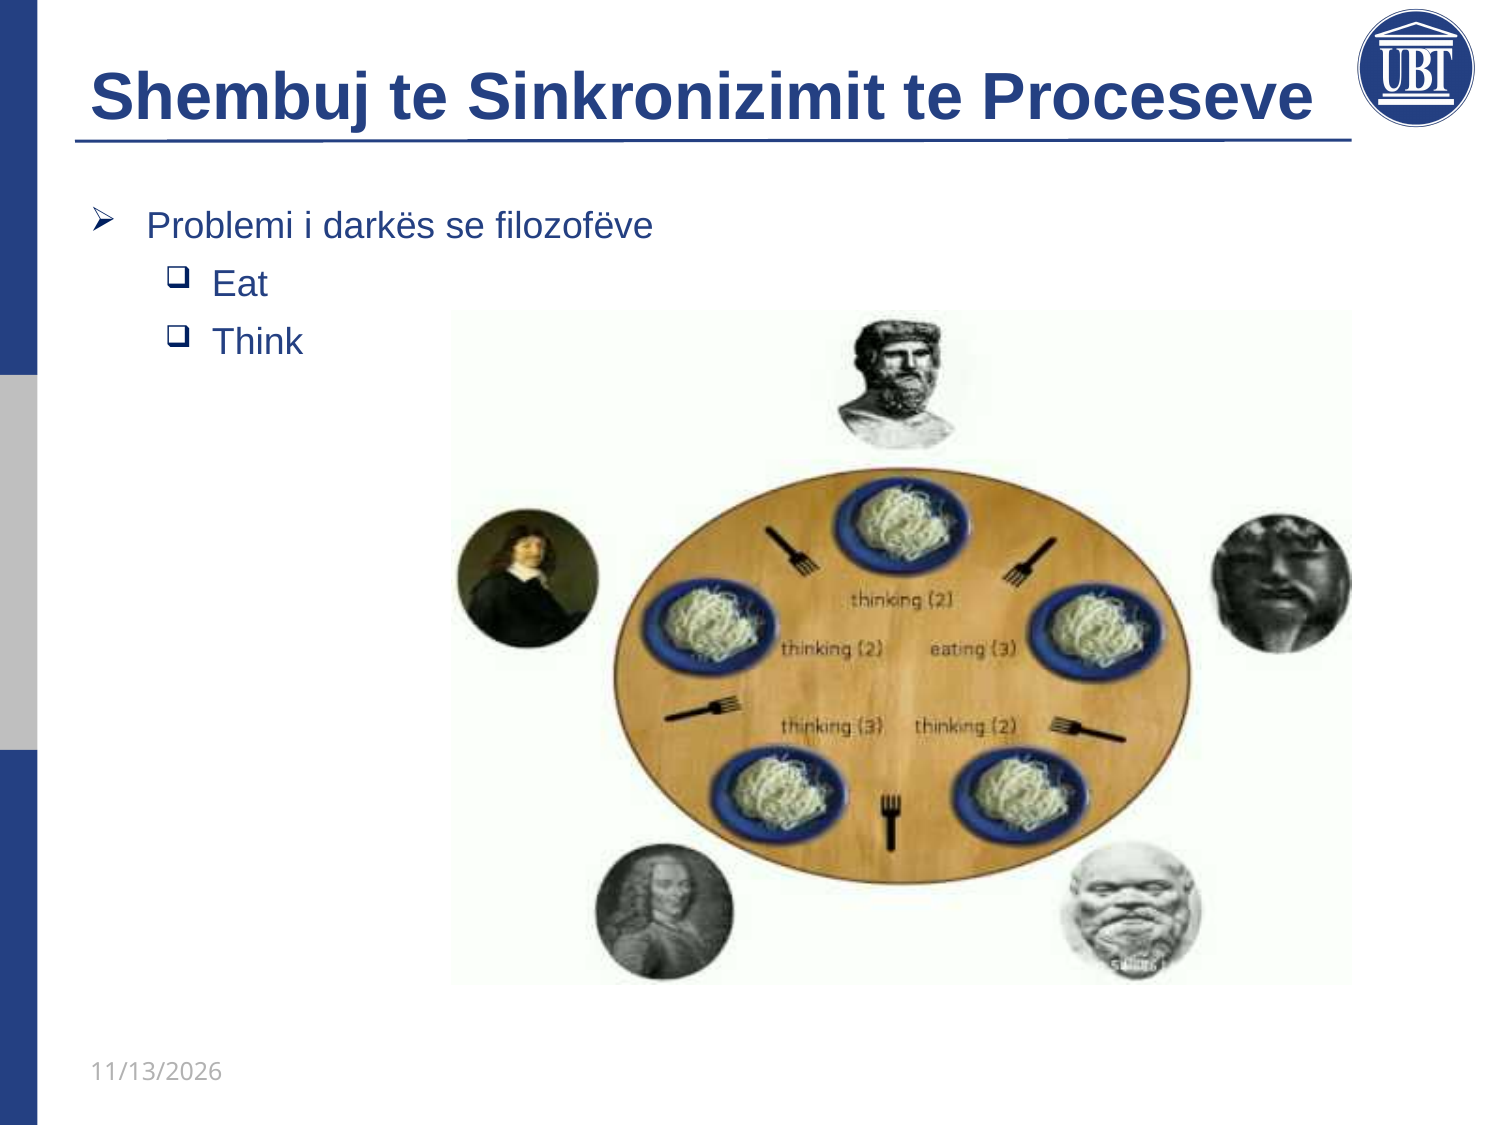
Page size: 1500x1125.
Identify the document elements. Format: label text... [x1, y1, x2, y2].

picture [451, 309, 1352, 986]
picture [1351, 5, 1481, 136]
list Problemi i darkës se filozofëve Eat Think [75, 193, 1352, 384]
title Shembuj te Sinkronizimit te Proceseve [75, 45, 1352, 141]
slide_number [75, 1042, 381, 1103]
